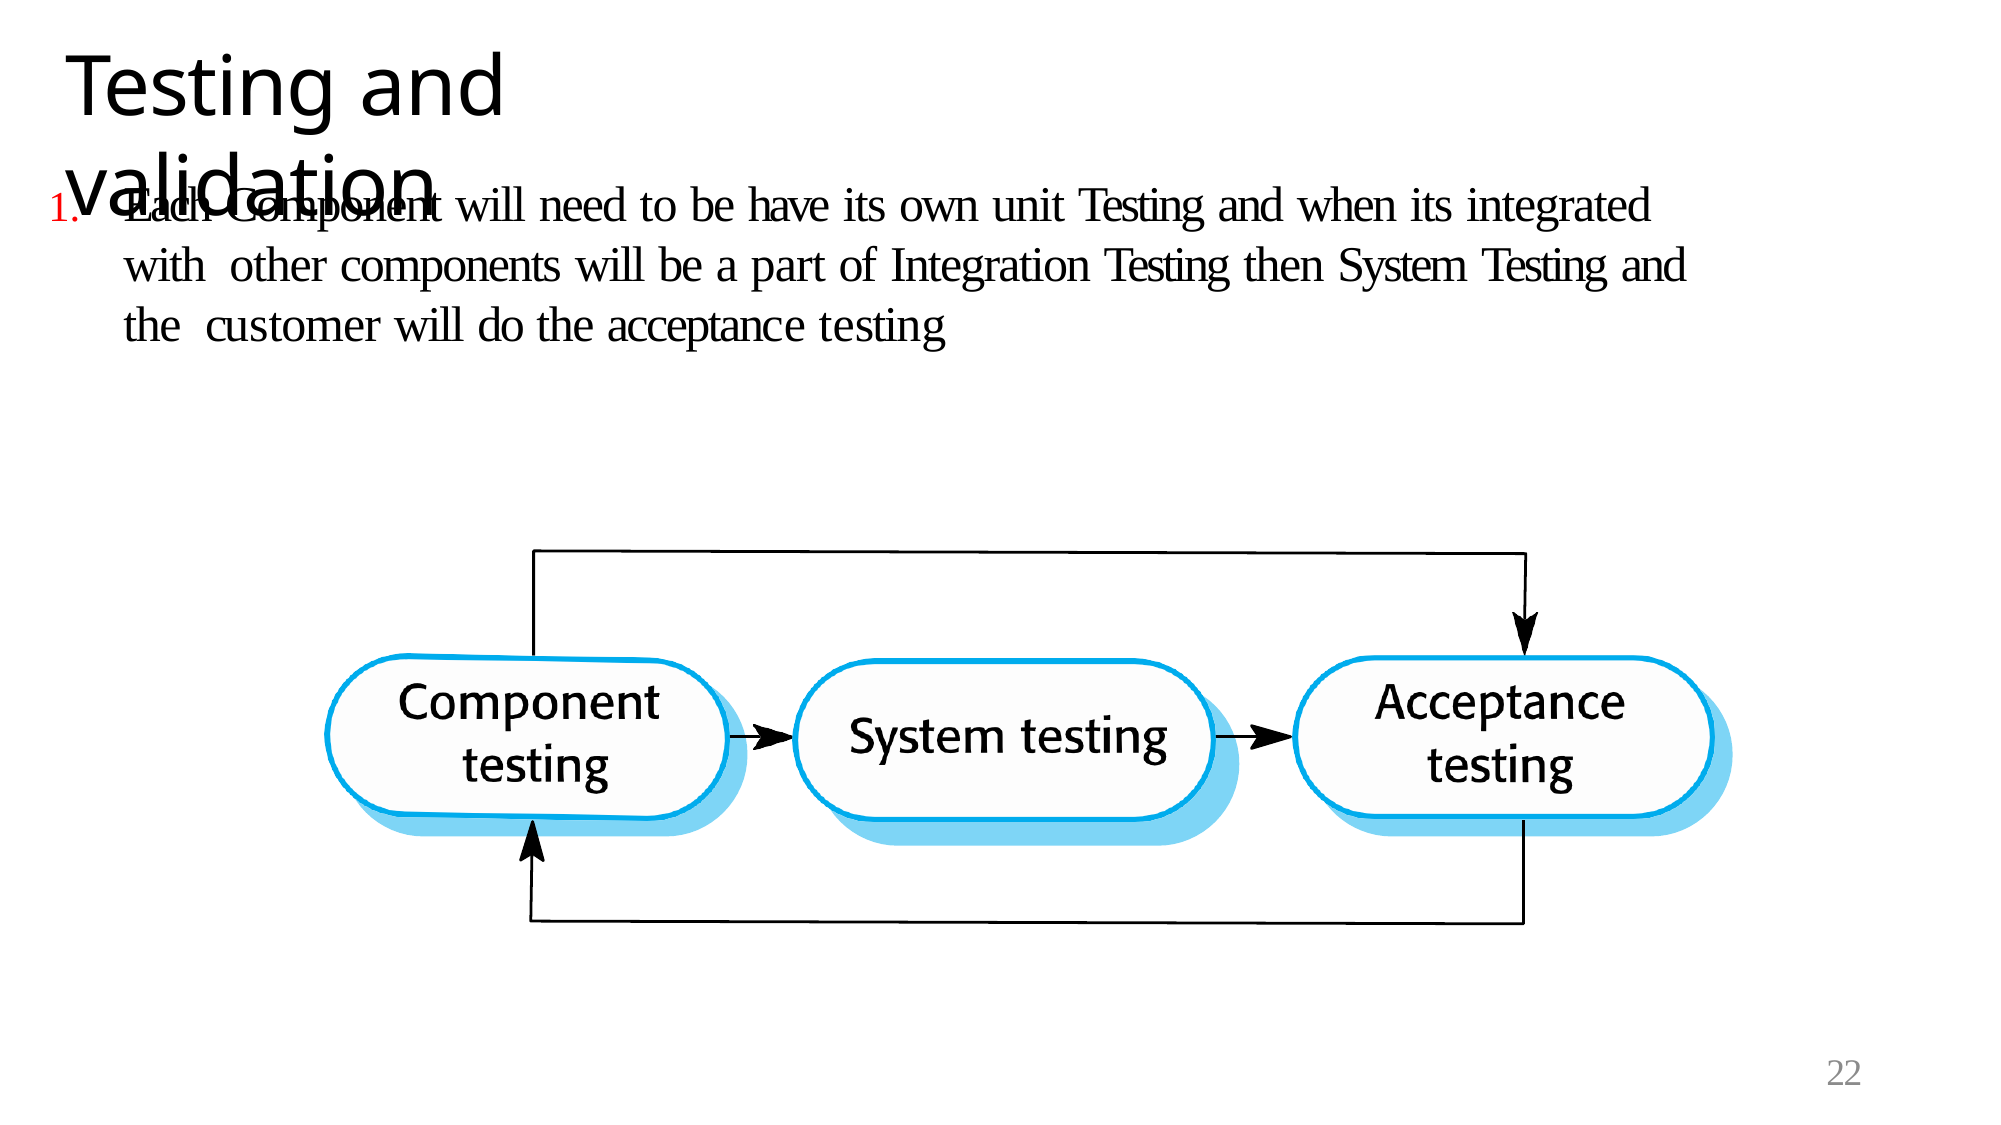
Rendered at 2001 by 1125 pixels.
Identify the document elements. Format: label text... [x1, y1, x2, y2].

text_box 1. Each Component will need to be have its own unit Testing and when its integrated with other components will be a part of Integration Testing then System Testing and the customer will do the acceptance testing [46, 169, 1692, 352]
slide_number 22 [1412, 746, 1863, 1125]
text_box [324, 549, 1733, 926]
text_box Testing and validation [62, 30, 831, 233]
